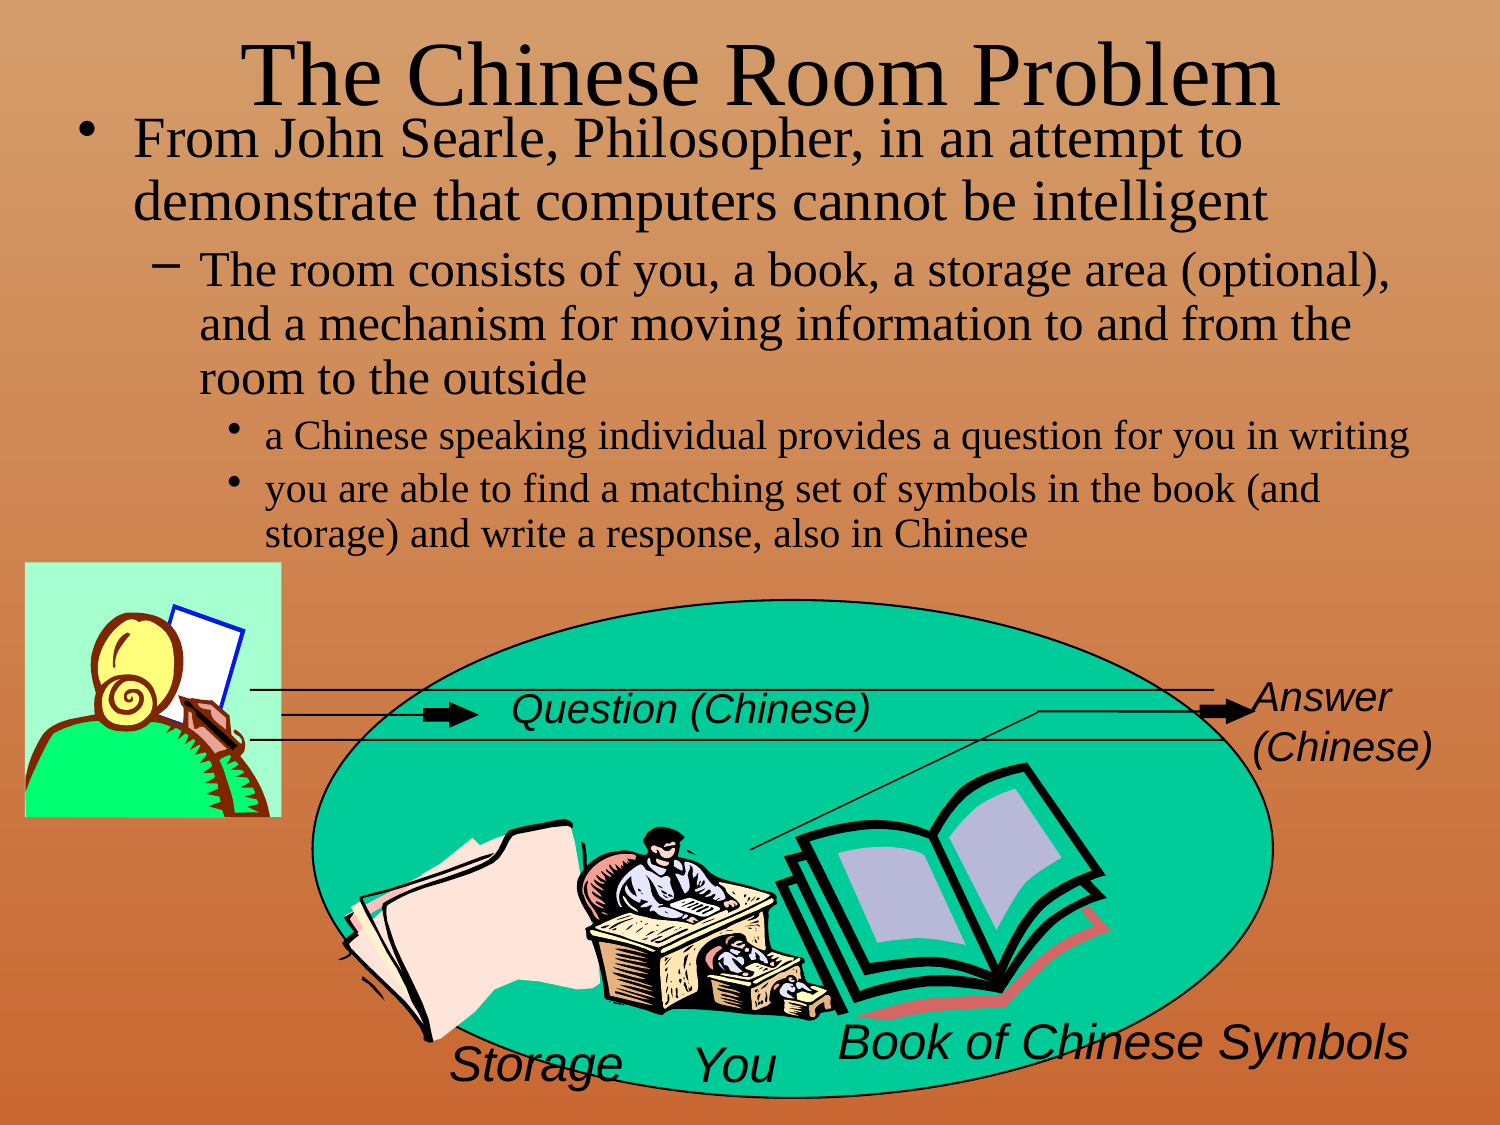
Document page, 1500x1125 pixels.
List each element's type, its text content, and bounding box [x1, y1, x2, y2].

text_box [24, 562, 1449, 1100]
title The Chinese Room Problem [124, 0, 1401, 99]
list From John Searle, Philosopher, in an attempt to demonstrate that computers cannot be intelligent The room consists of you, a book, a storage area (optional), and a mechanism for moving information to and from the room to the outside a Chinese speaking individual provides a question for you in writing you are able to find a matching set of symbols in the book (and storage) and write a response, also in Chinese [62, 99, 1463, 576]
